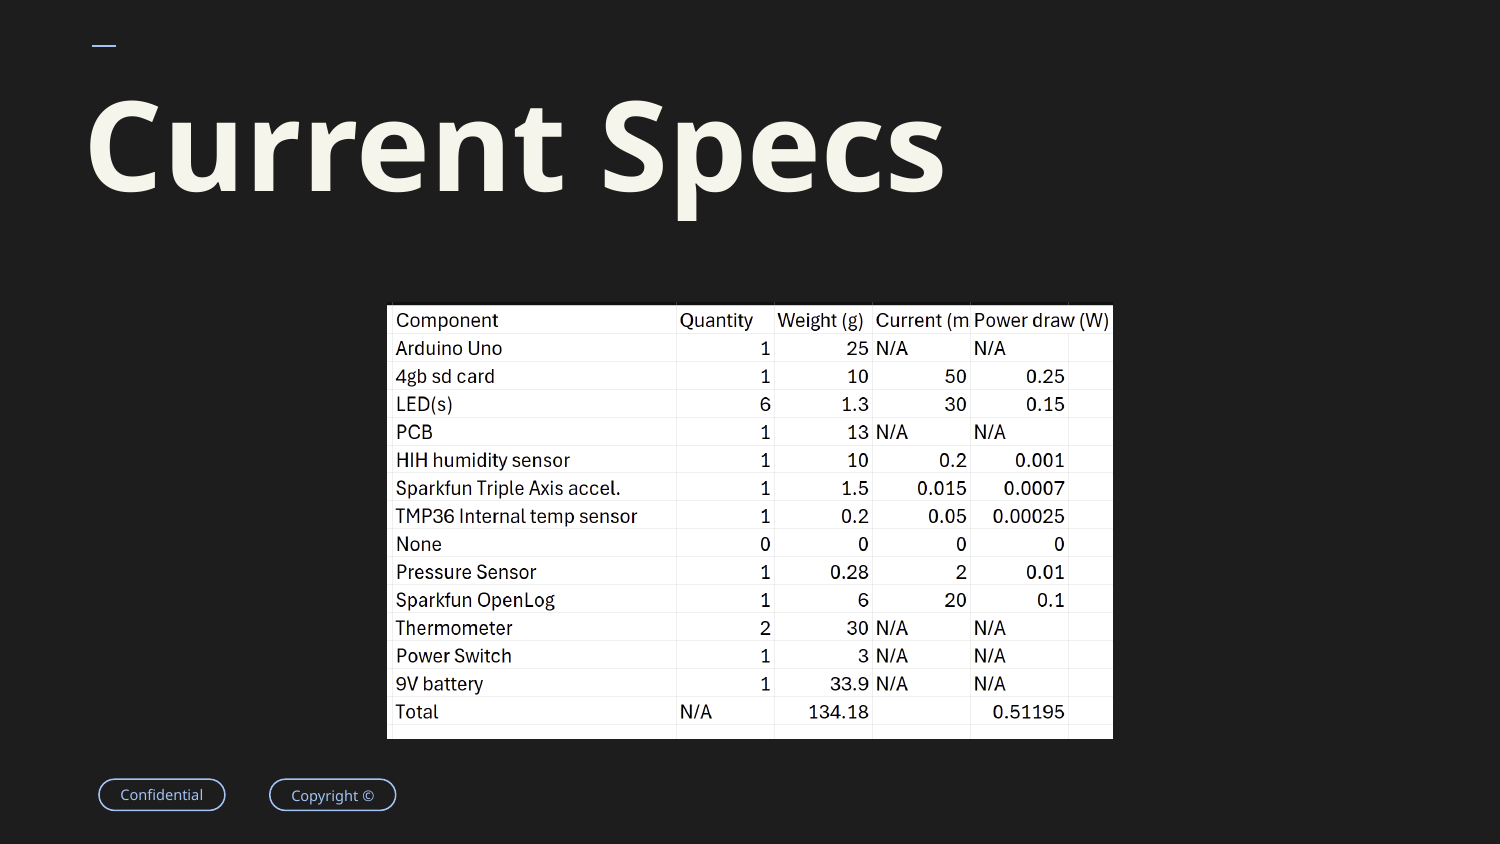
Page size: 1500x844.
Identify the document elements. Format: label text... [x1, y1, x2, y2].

title Current Specs [69, 80, 1092, 358]
picture [386, 302, 1113, 739]
